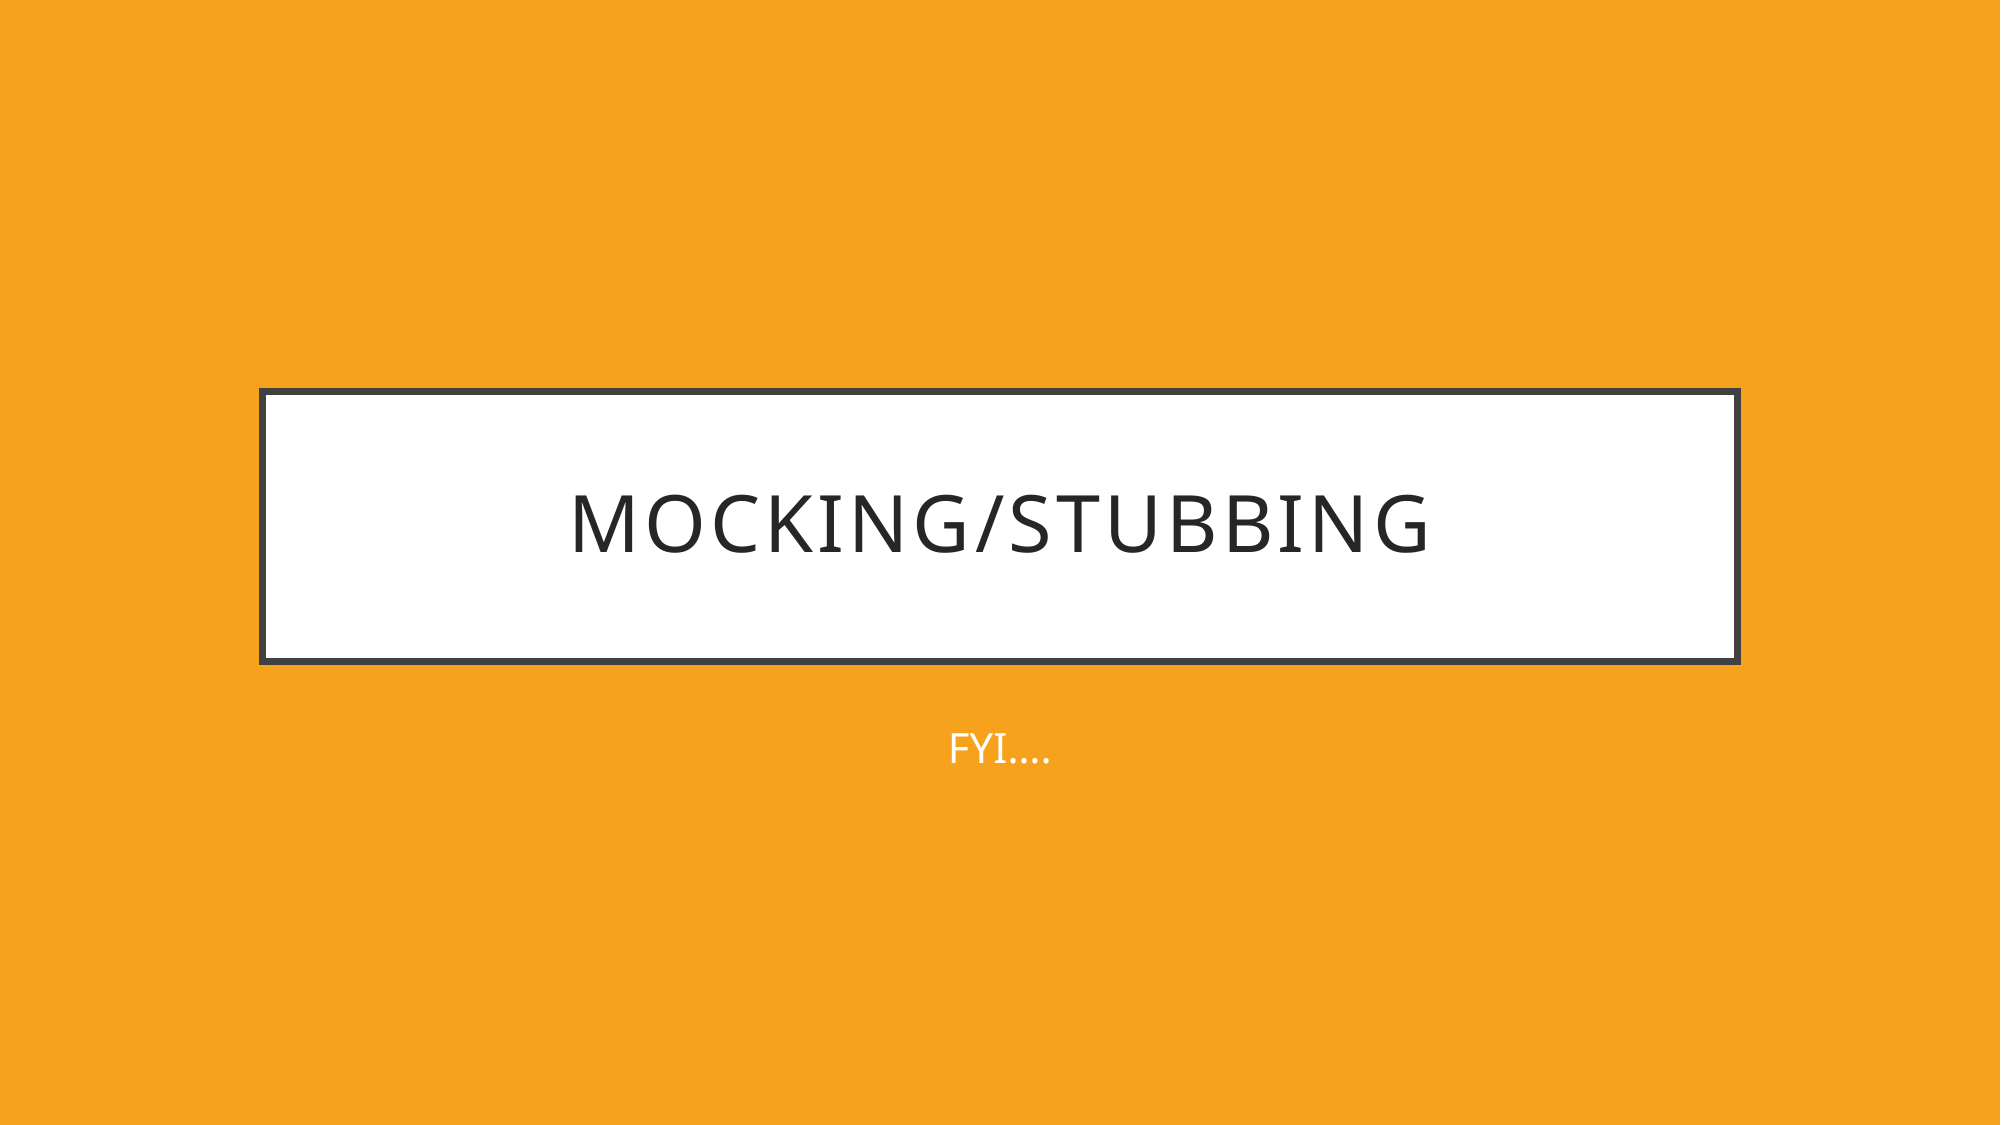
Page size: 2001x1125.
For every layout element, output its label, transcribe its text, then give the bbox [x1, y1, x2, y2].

title Mocking/Stubbing [259, 388, 1741, 665]
list FYI…. [442, 713, 1558, 922]
